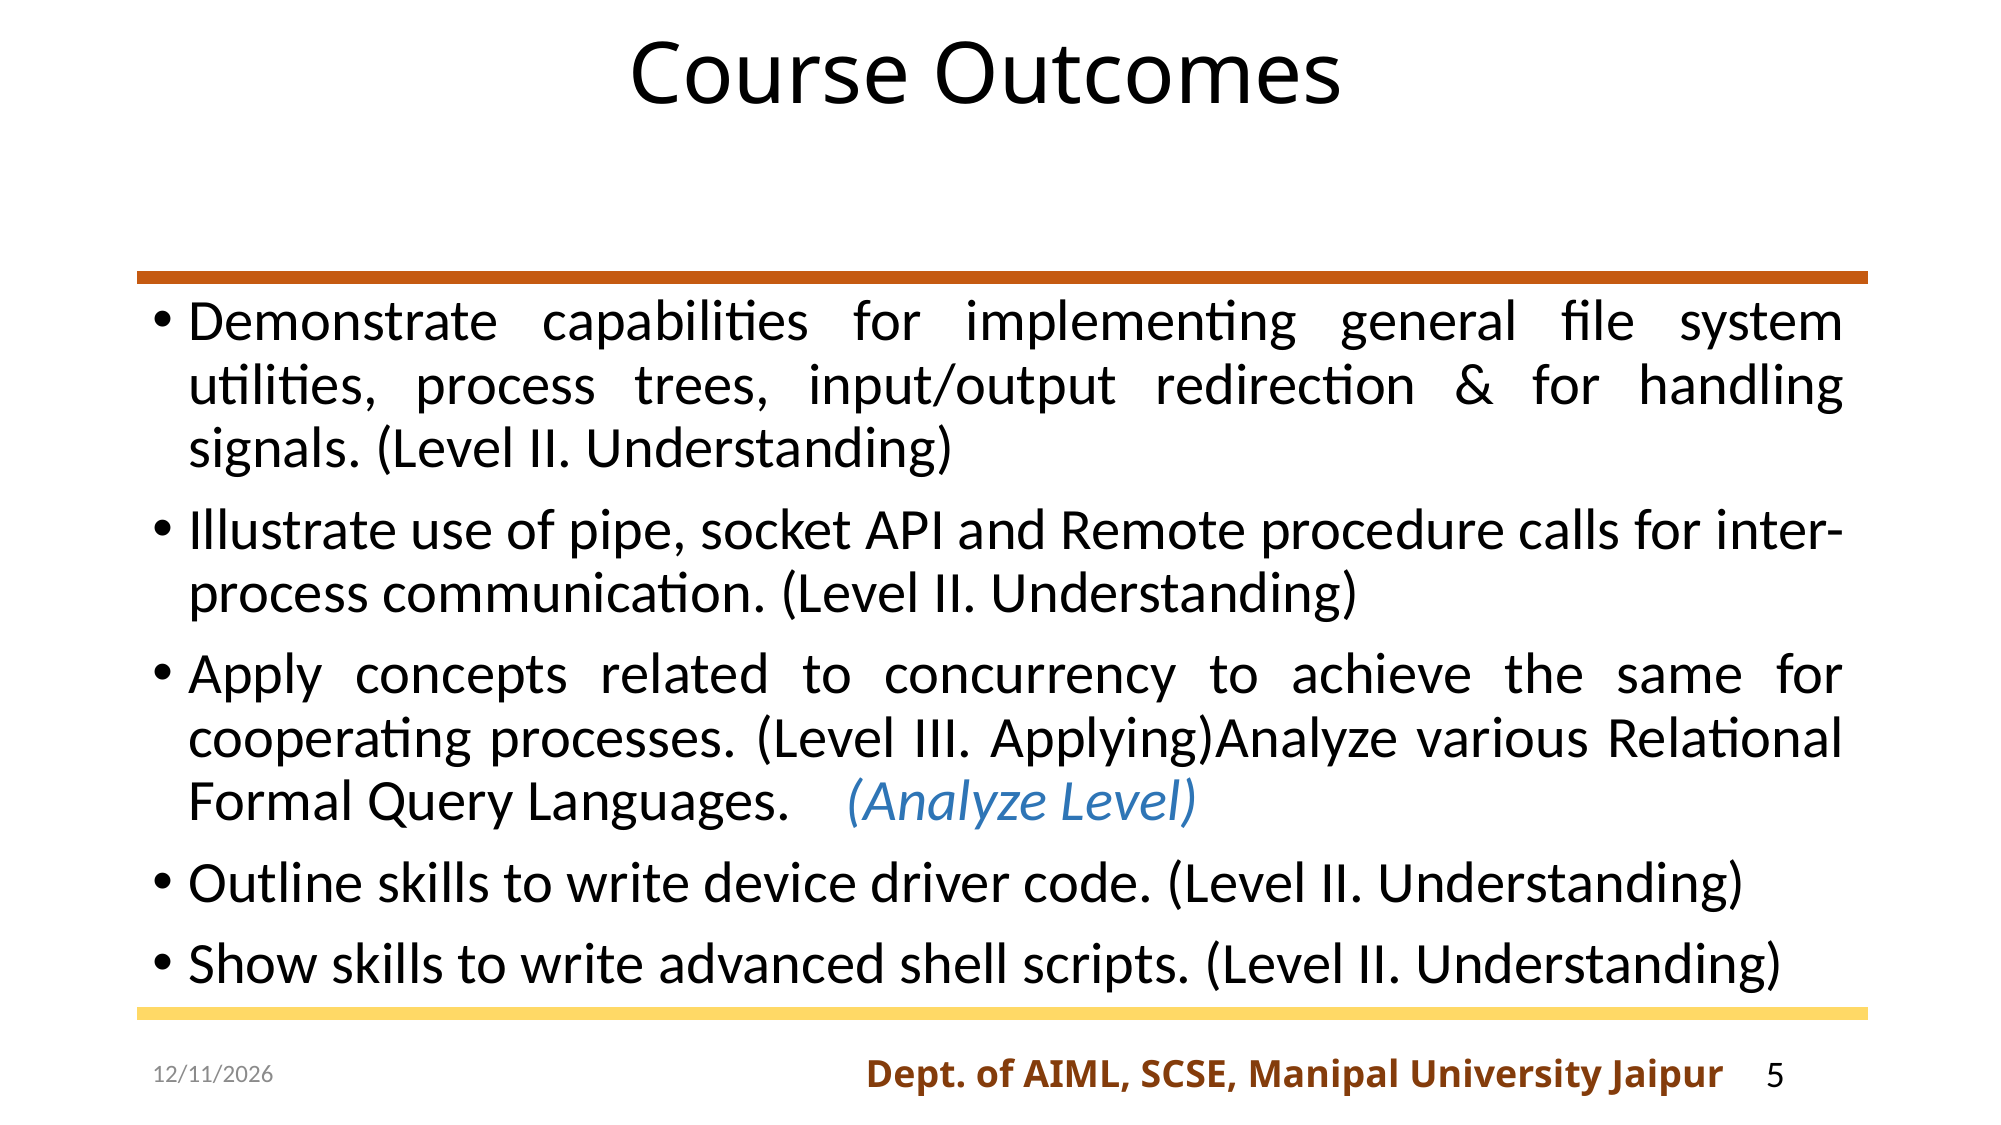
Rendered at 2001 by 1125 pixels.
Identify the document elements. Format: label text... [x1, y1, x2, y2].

list Demonstrate capabilities for implementing general file system utilities, process trees, input/output redirection & for handling signals. (Level II. Understanding) Illustrate use of pipe, socket API and Remote procedure calls for inter-process communication. (Level II. Understanding) Apply concepts related to concurrency to achieve the same for cooperating processes. (Level III. Applying)Analyze various Relational Formal Query Languages. (Analyze Level) Outline skills to write device driver code. (Level II. Understanding) Show skills to write advanced shell scripts. (Level II. Understanding) [137, 282, 1863, 1014]
footer Dept. of AIML, SCSE, Manipal University Jaipur [662, 1042, 1740, 1103]
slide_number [137, 1042, 588, 1103]
title Course Outcomes [123, 22, 1849, 130]
slide_number 5 [1751, 1042, 1863, 1103]
